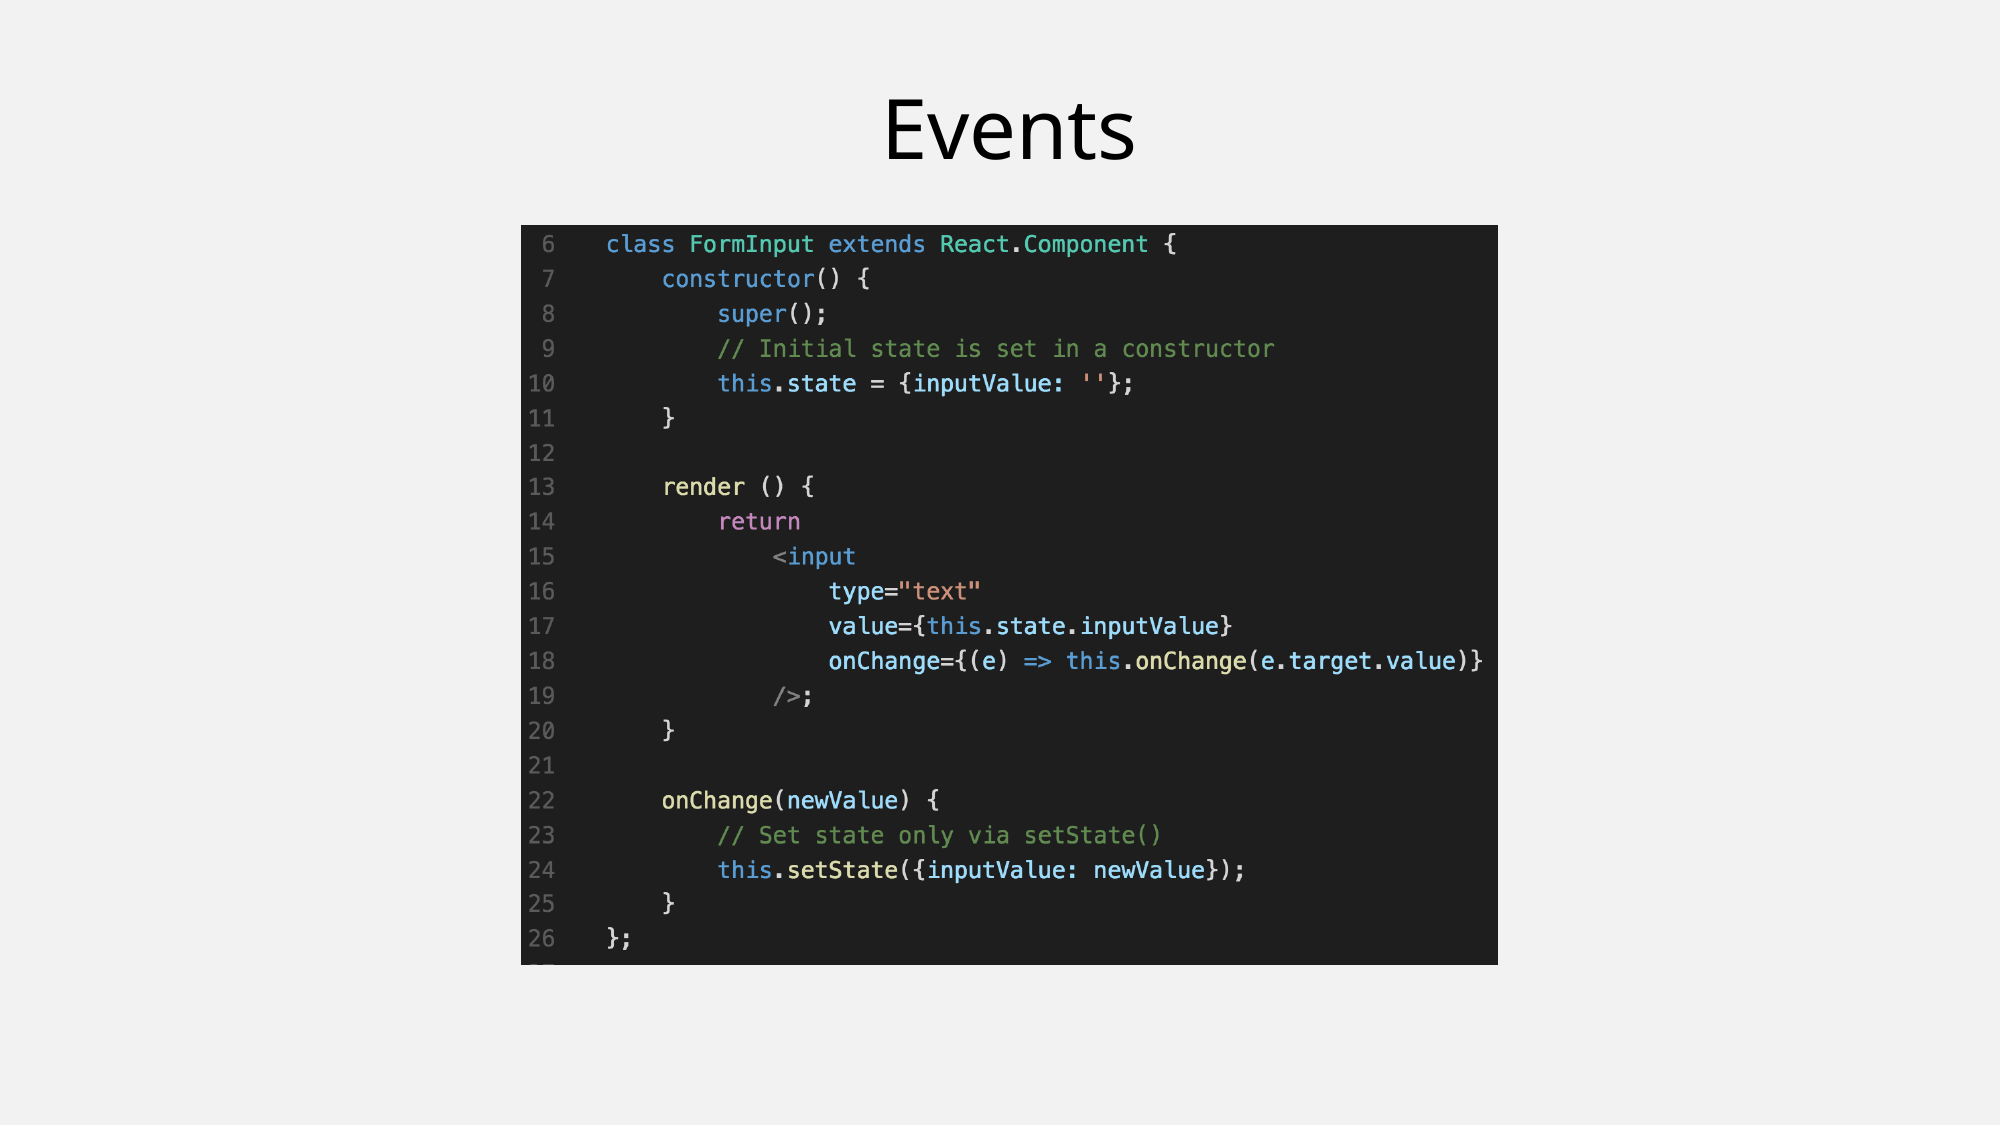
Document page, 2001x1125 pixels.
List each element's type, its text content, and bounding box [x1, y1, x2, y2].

title Events [131, 47, 1887, 206]
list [521, 225, 1498, 965]
